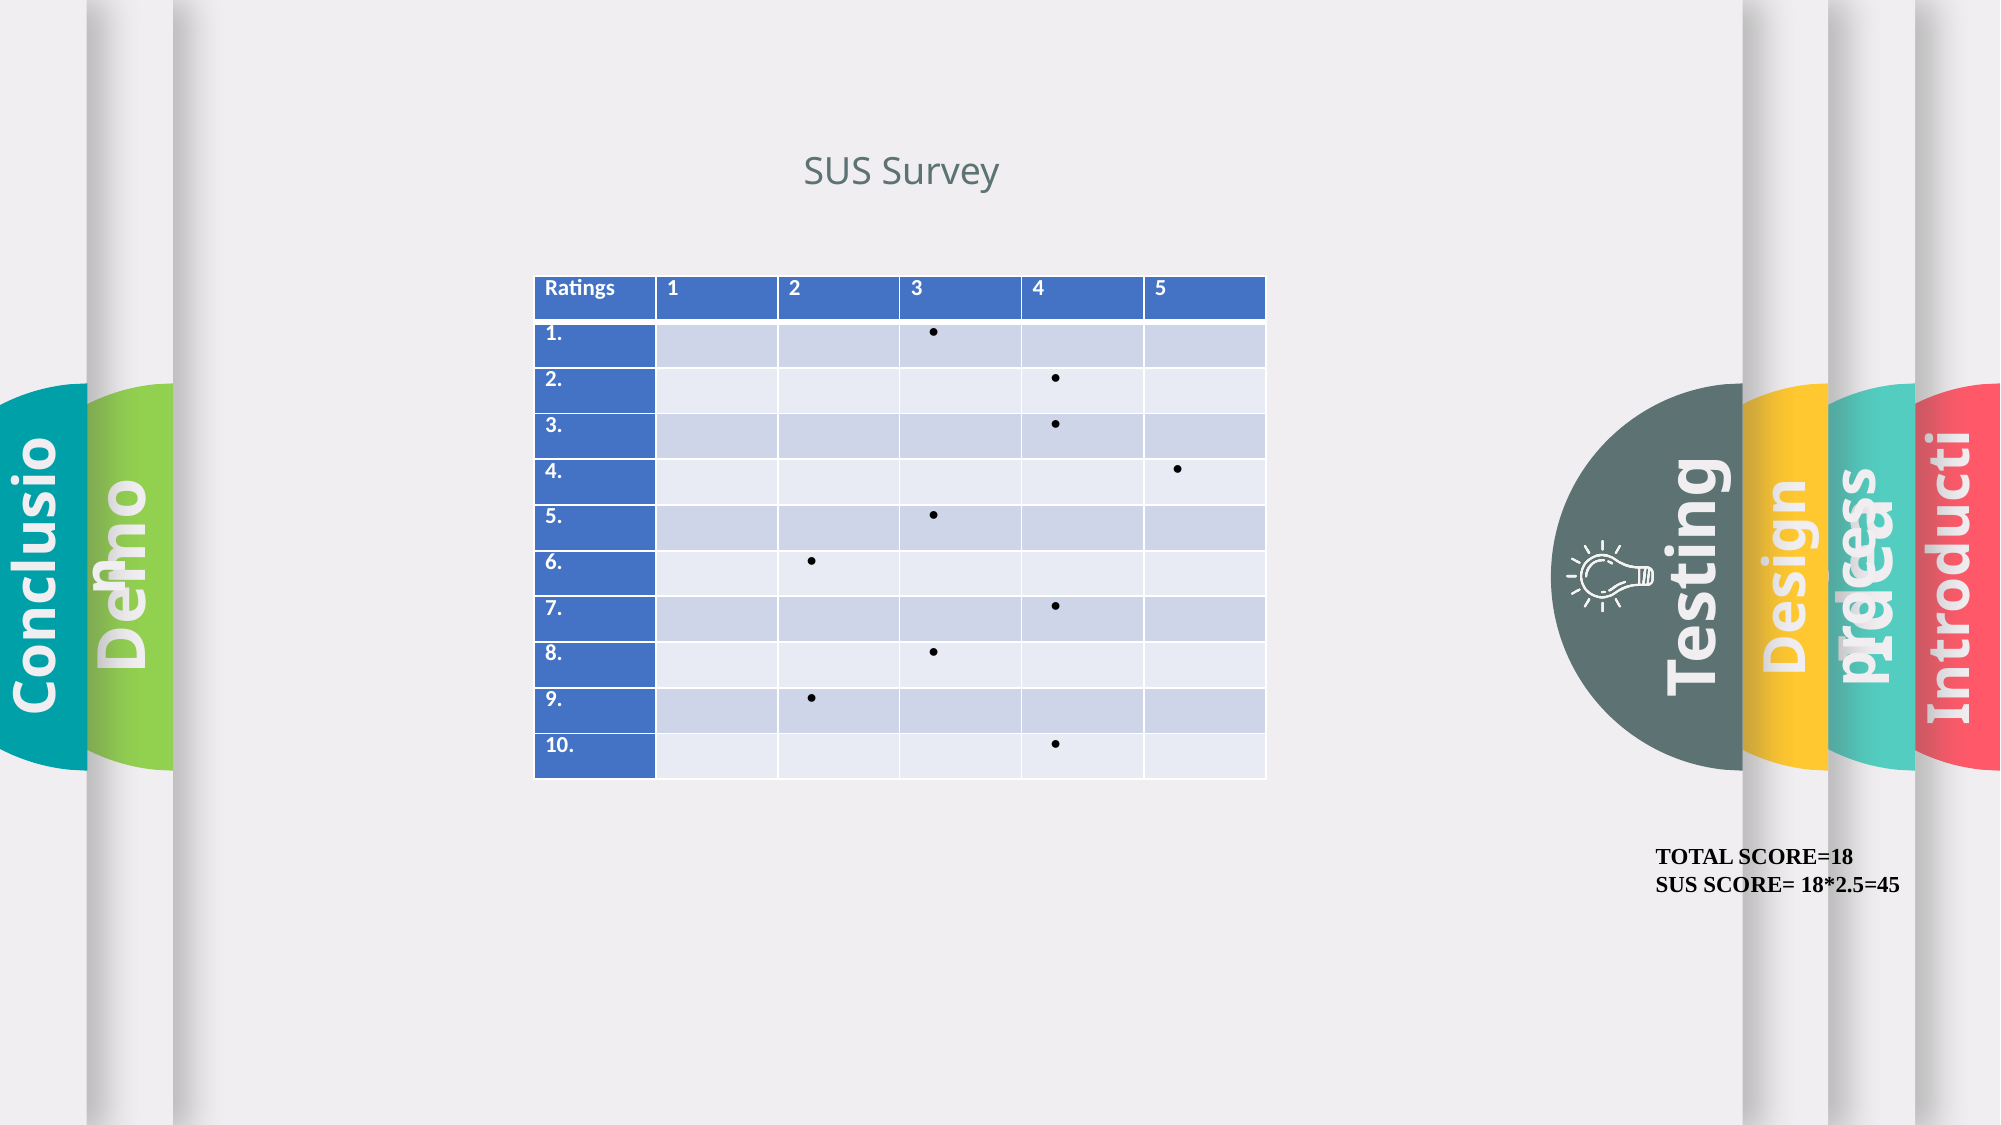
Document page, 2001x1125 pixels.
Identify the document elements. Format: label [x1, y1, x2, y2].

text_box [639, 494, 1140, 616]
text_box [0, 0, 88, 1125]
text_box [173, 0, 1743, 1125]
text_box [88, 0, 173, 1125]
text_box [1917, 0, 2000, 1125]
text_box [1829, 0, 1917, 1125]
text_box [1743, 0, 1829, 1125]
